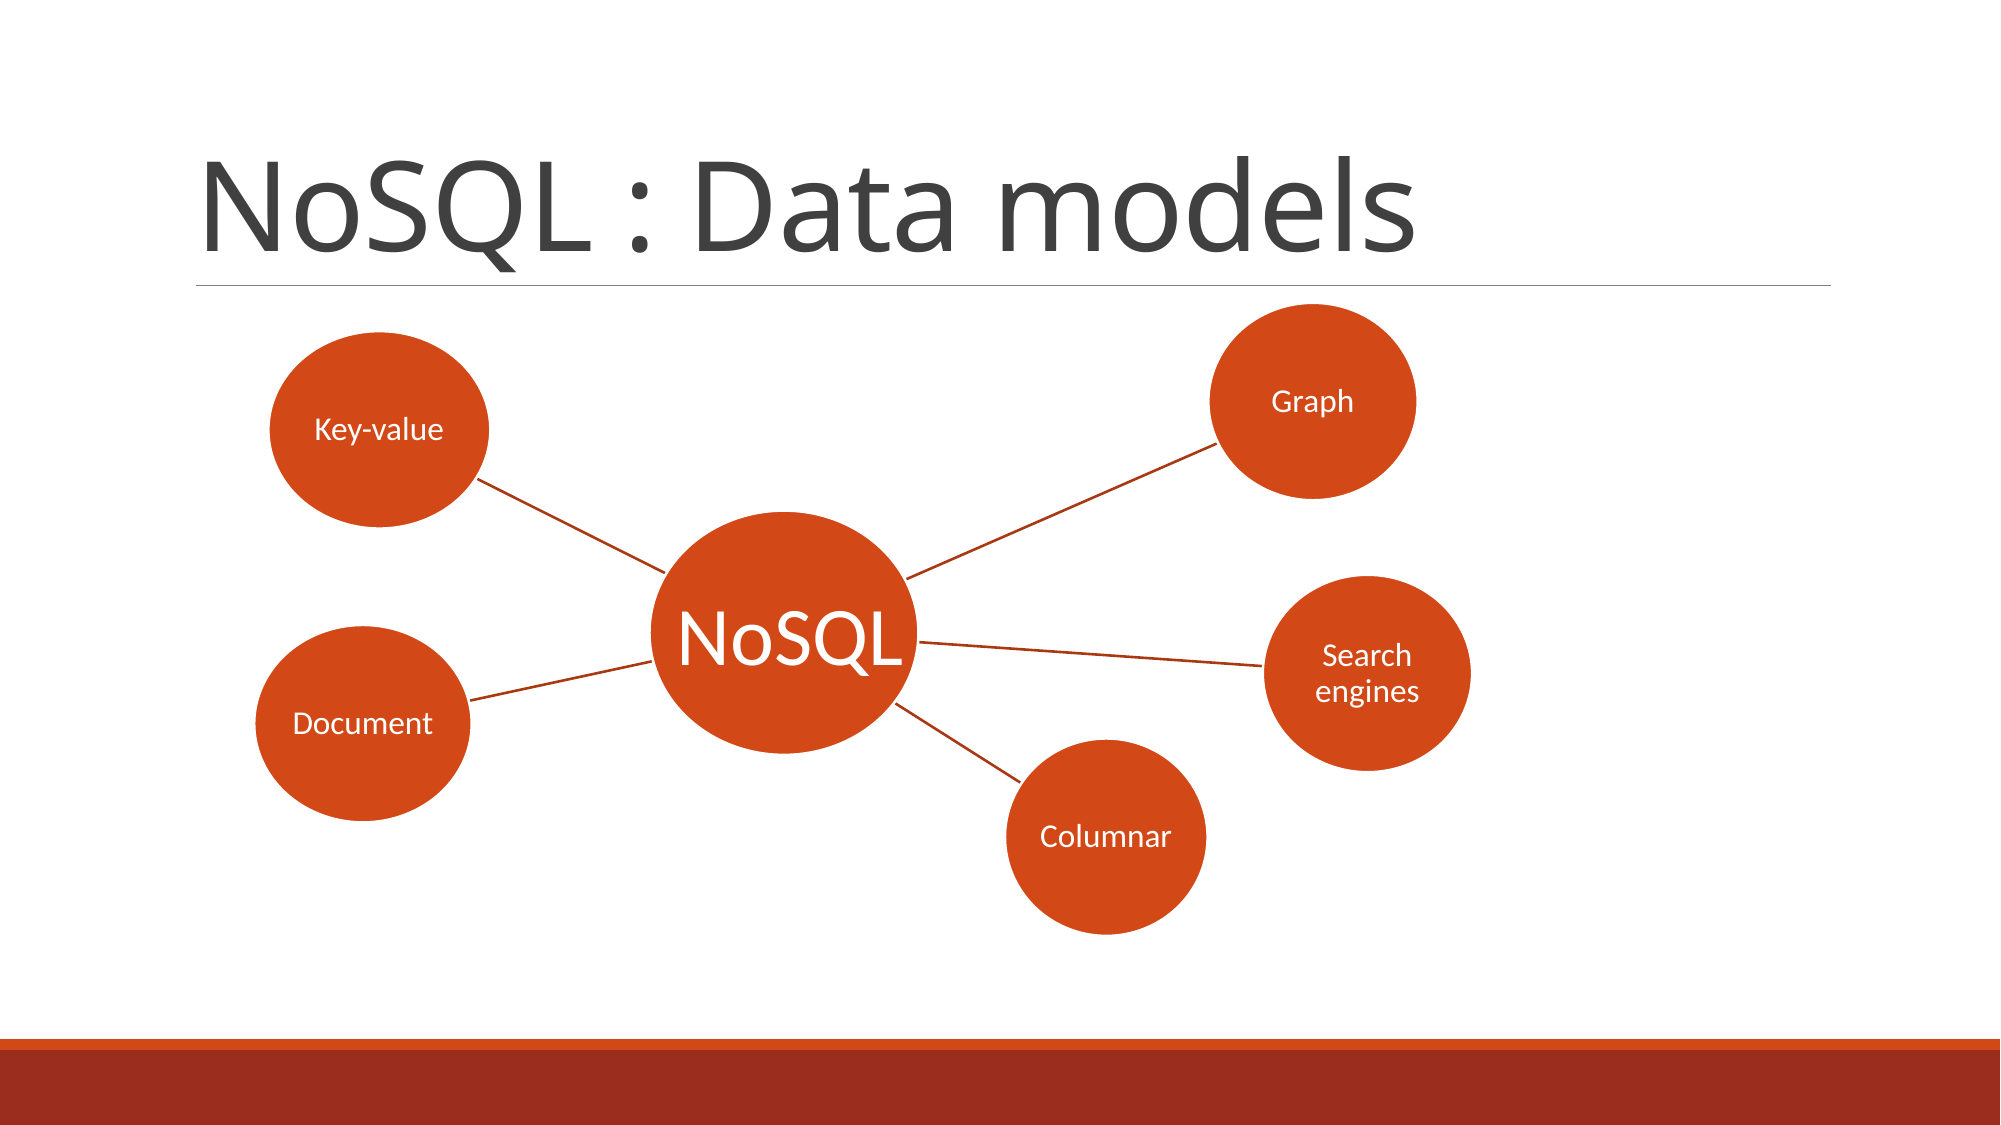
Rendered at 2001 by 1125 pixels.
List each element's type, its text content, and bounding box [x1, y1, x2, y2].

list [179, 302, 1848, 964]
title NoSQL : Data models [180, 47, 1830, 285]
